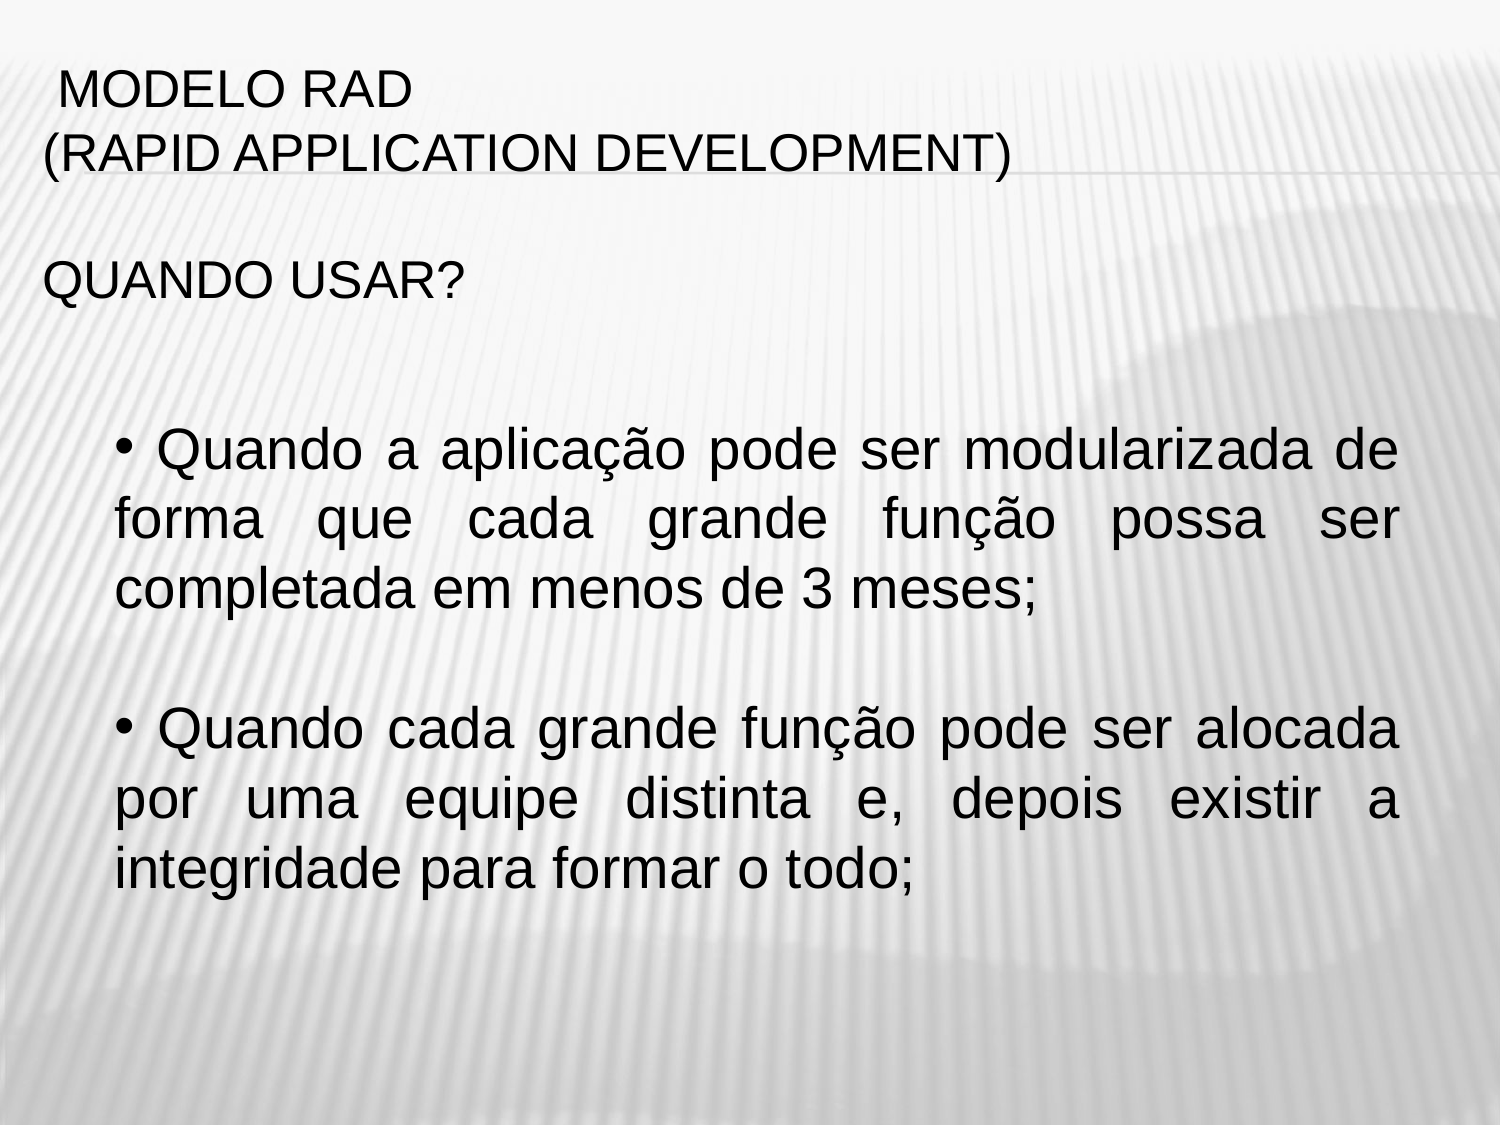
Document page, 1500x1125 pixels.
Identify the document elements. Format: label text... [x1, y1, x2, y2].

text_box Quando a aplicação pode ser modularizada de forma que cada grande função possa ser completada em menos de 3 meses; Quando cada grande função pode ser alocada por uma equipe distinta e, depois existir a integridade para formar o todo; [99, 343, 1417, 1028]
text_box Modelo RAD (Rapid Application Development) quando usar? [27, 46, 1465, 317]
